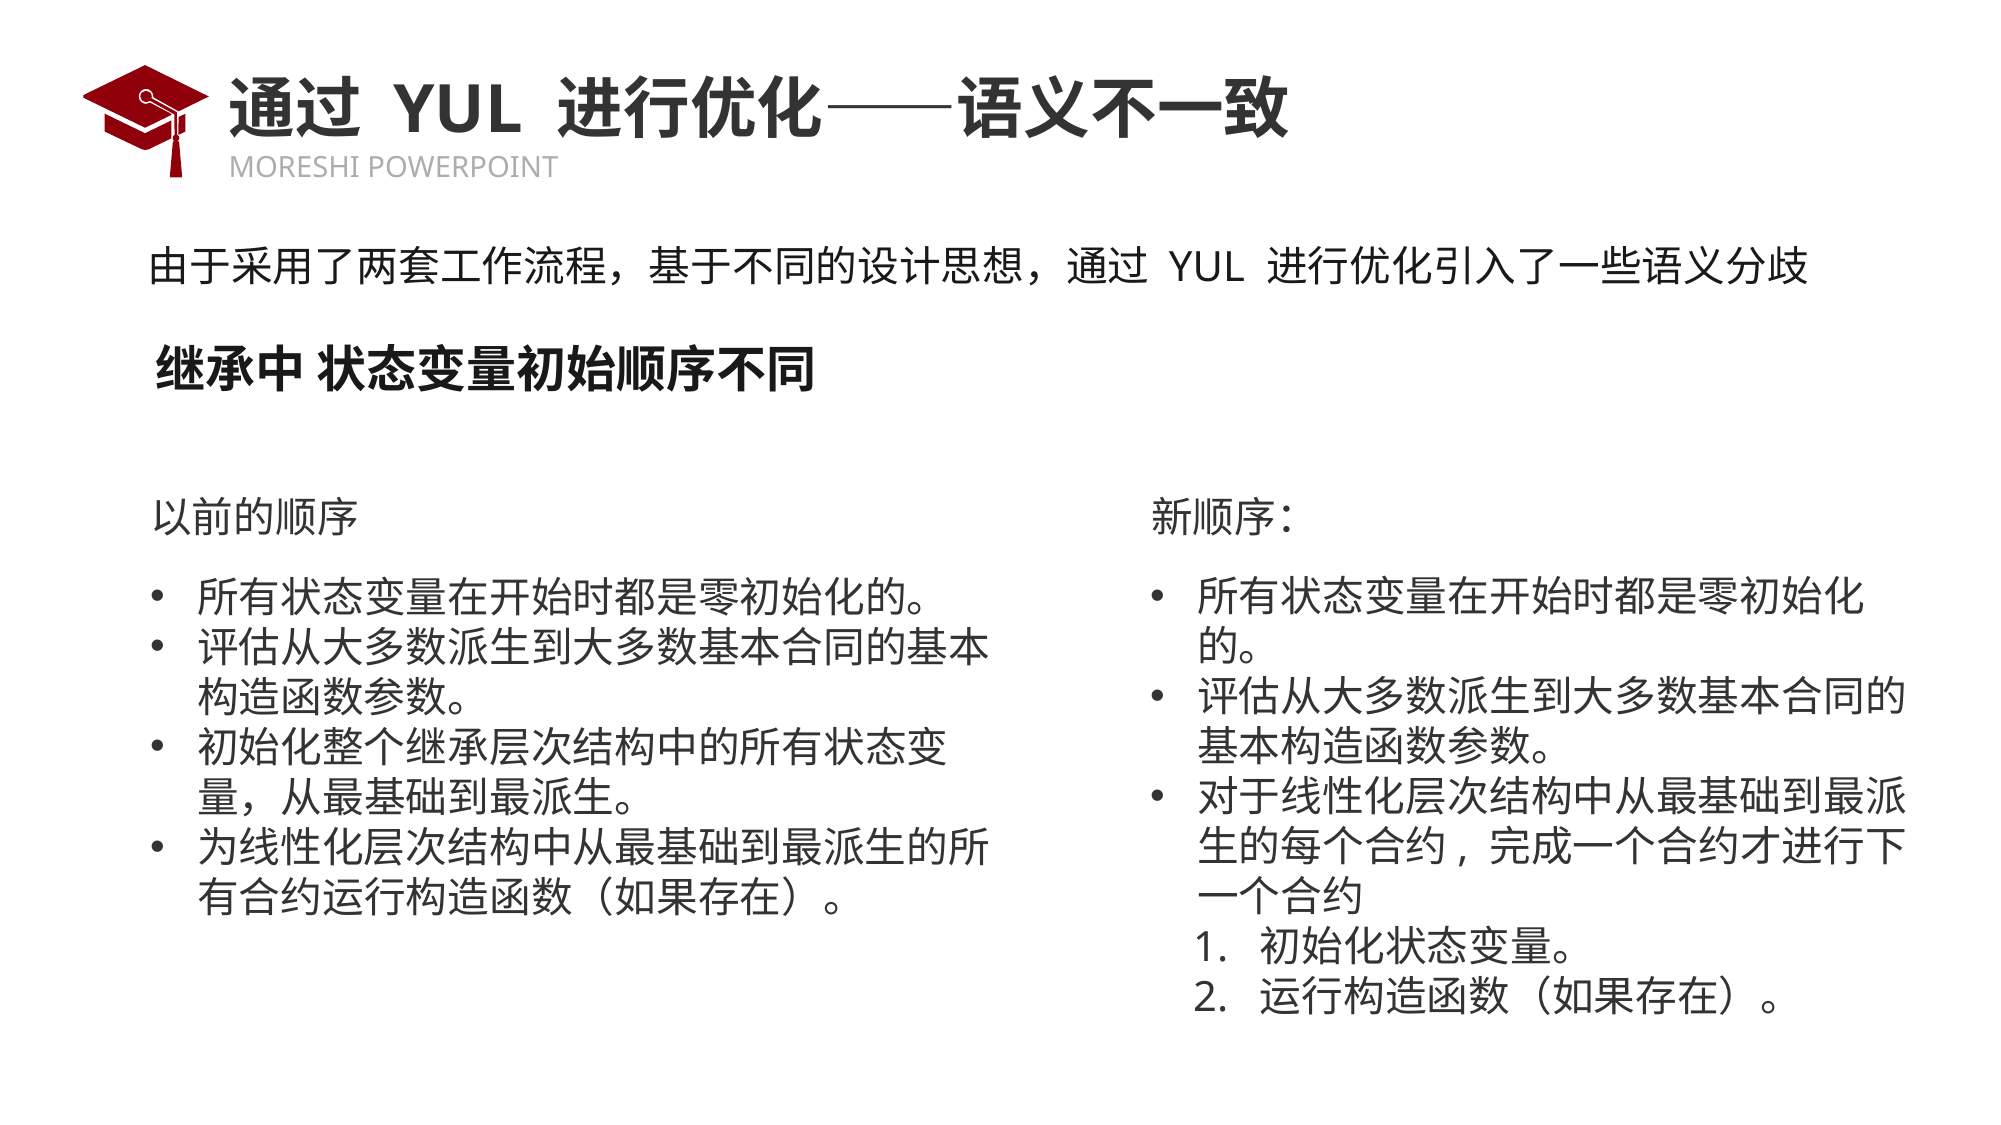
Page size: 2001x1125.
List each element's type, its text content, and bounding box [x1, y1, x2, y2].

text_box 所有状态变量在开始时都是零初始化的。 评估从大多数派生到大多数基本合同的基本构造函数参数。 初始化整个继承层次结构中的所有状态变量，从最基础到最派生。 为线性化层次结构中从最基础到最派生的所有合约运行构造函数（如果存在）。 [135, 563, 1019, 928]
text_box 以前的顺序 [135, 483, 1136, 548]
title 通过 YUL 进行优化——语义不一致 [213, 55, 1406, 168]
text_box 由于采用了两套工作流程，基于不同的设计思想，通过 YUL 进行优化引入了一些语义分歧 [132, 207, 1862, 298]
text_box 新顺序： [1136, 483, 1333, 548]
text_box 所有状态变量在开始时都是零初始化的。 评估从大多数派生到大多数基本合同的基本构造函数参数。 对于线性化层次结构中从最基础到最派生的每个合约, 完成一个合约才进行下一个合约 1. 初始化状态变量。 2. 运行构造函数（如果存在）。 [1135, 562, 1932, 1028]
text_box 继承中 状态变量初始顺序不同 [140, 329, 832, 405]
